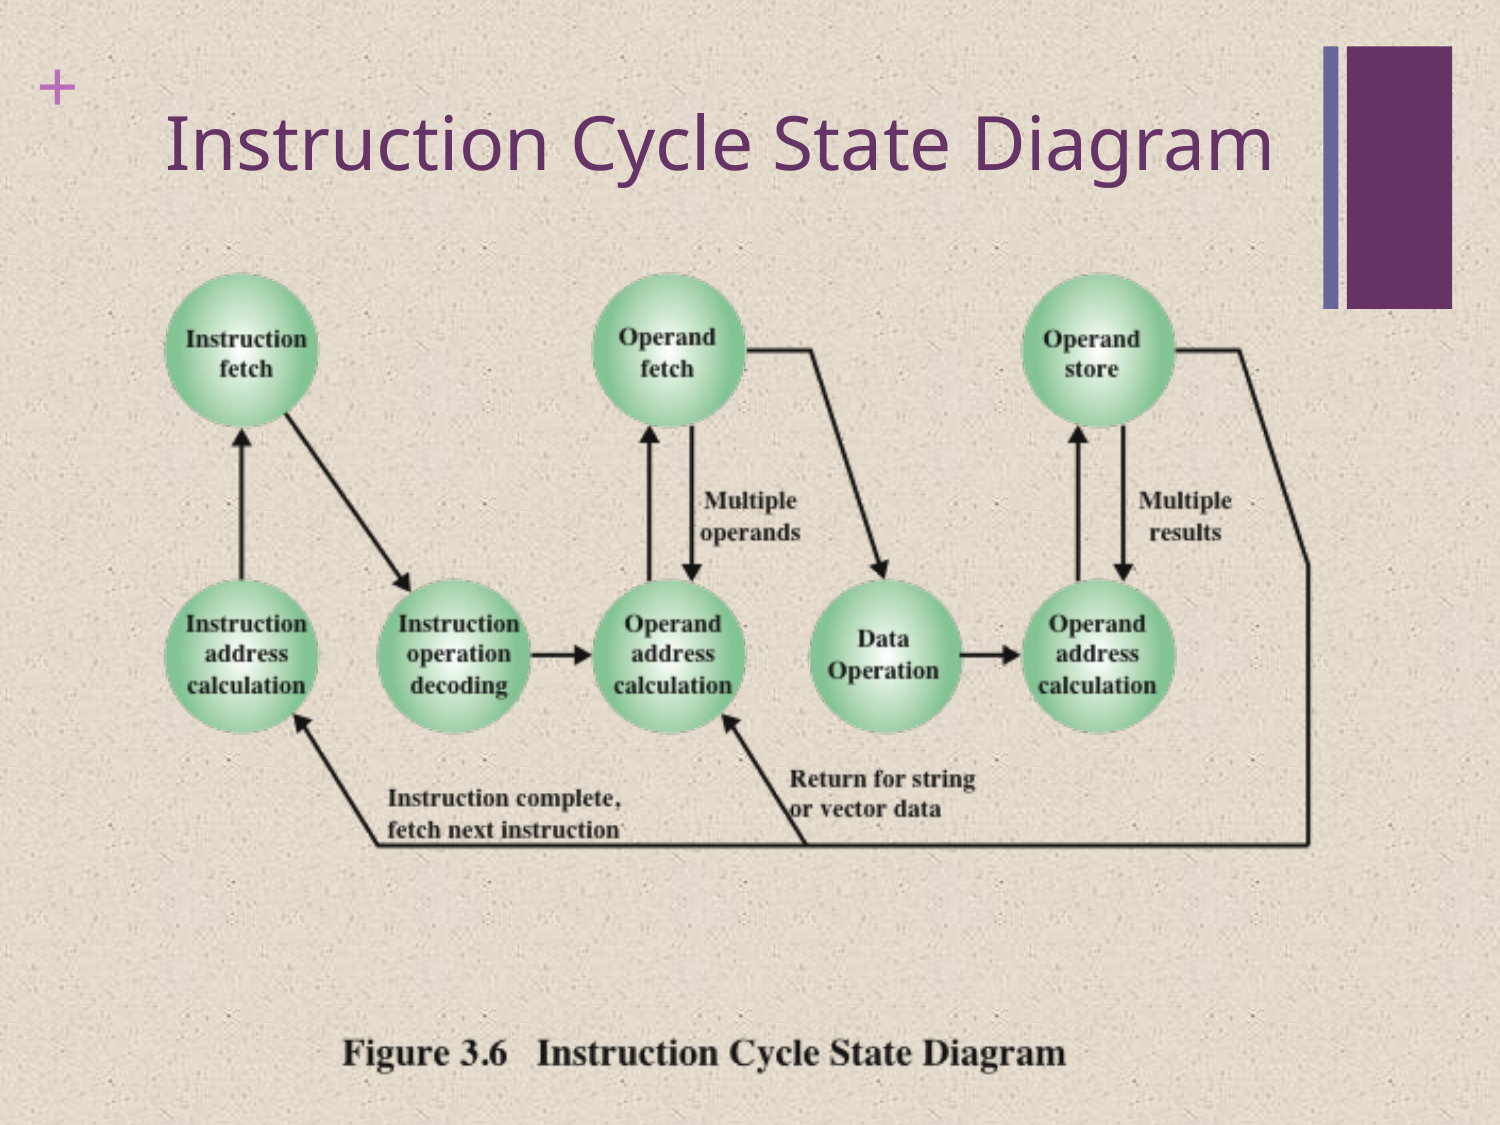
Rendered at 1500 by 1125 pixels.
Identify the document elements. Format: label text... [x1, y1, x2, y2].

picture [0, 0, 1500, 1125]
title Instruction Cycle State Diagram [150, 87, 1390, 205]
